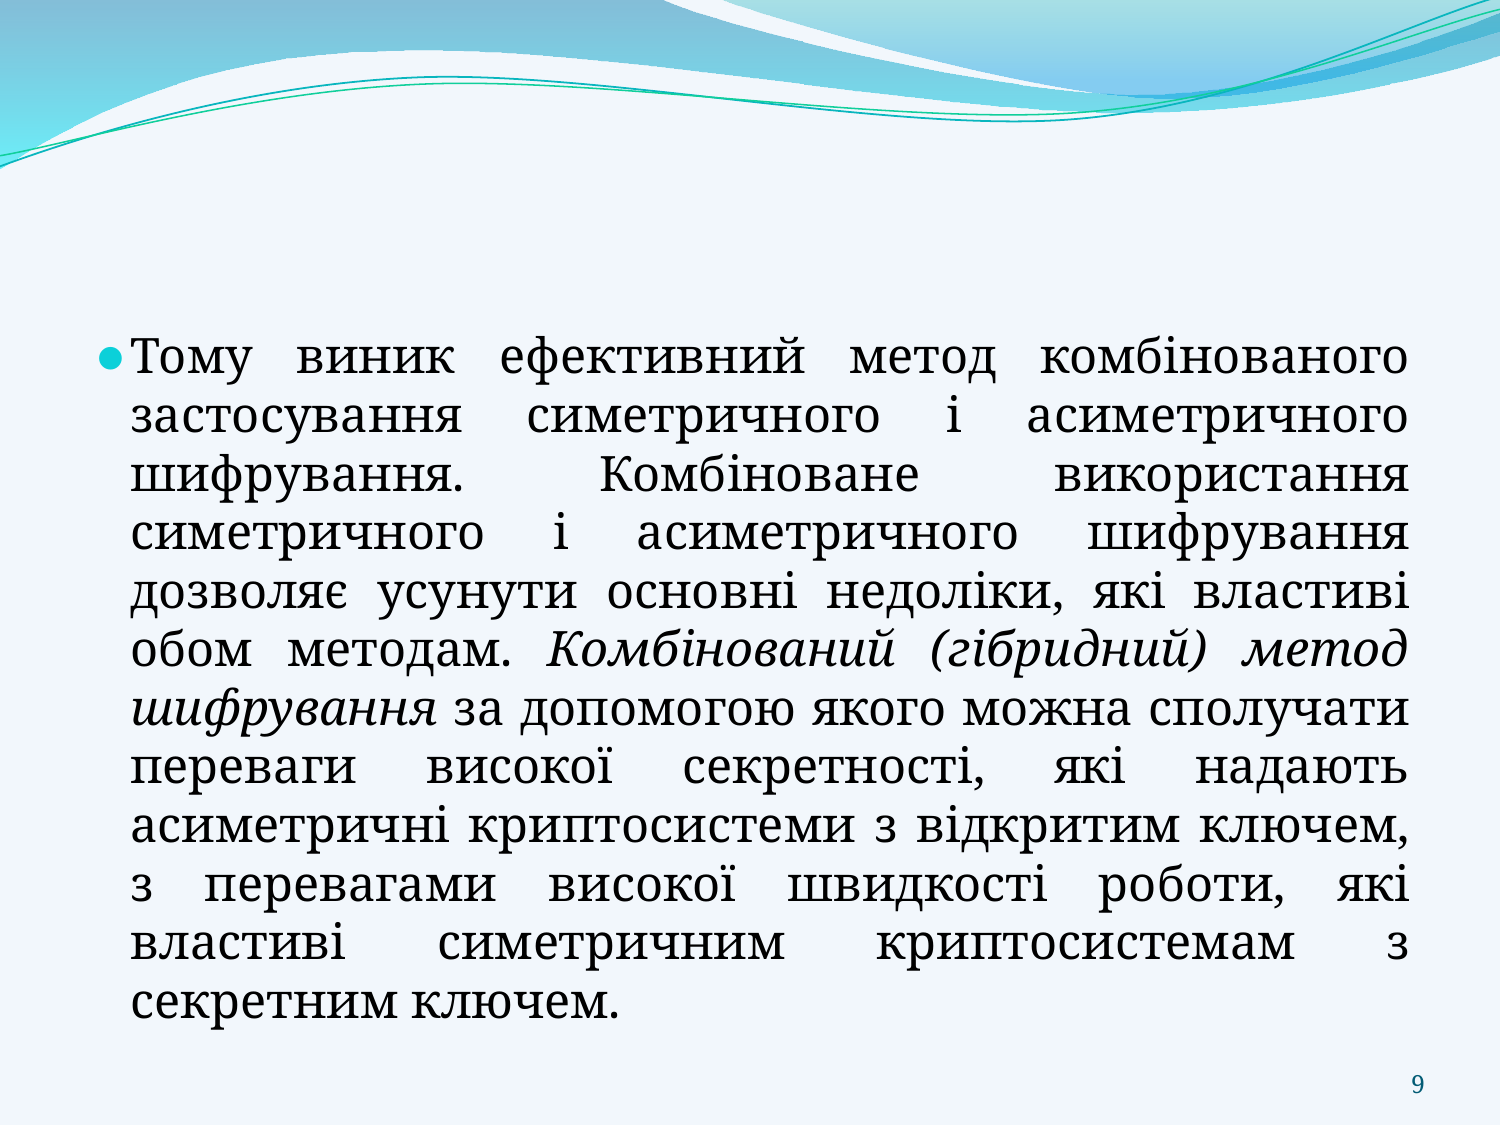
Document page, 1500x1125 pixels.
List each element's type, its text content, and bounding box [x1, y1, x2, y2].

slide_number ‹#› [1299, 1042, 1425, 1103]
list Тому виник ефективний метод комбінованого застосування симетричного і асиметричного шифрування. Комбіноване використання симетричного і асиметричного шифрування дозволяє усунути основні недоліки, які властиві обом методам. Комбінований (гібридний) метод шифрування за допомогою якого можна сполучати переваги високої секретності, які надають асиметричні криптосистеми з відкритим ключем, з перевагами високої швидкості роботи, які властиві симетричним криптосистемам з секретним ключем. [75, 317, 1425, 1038]
